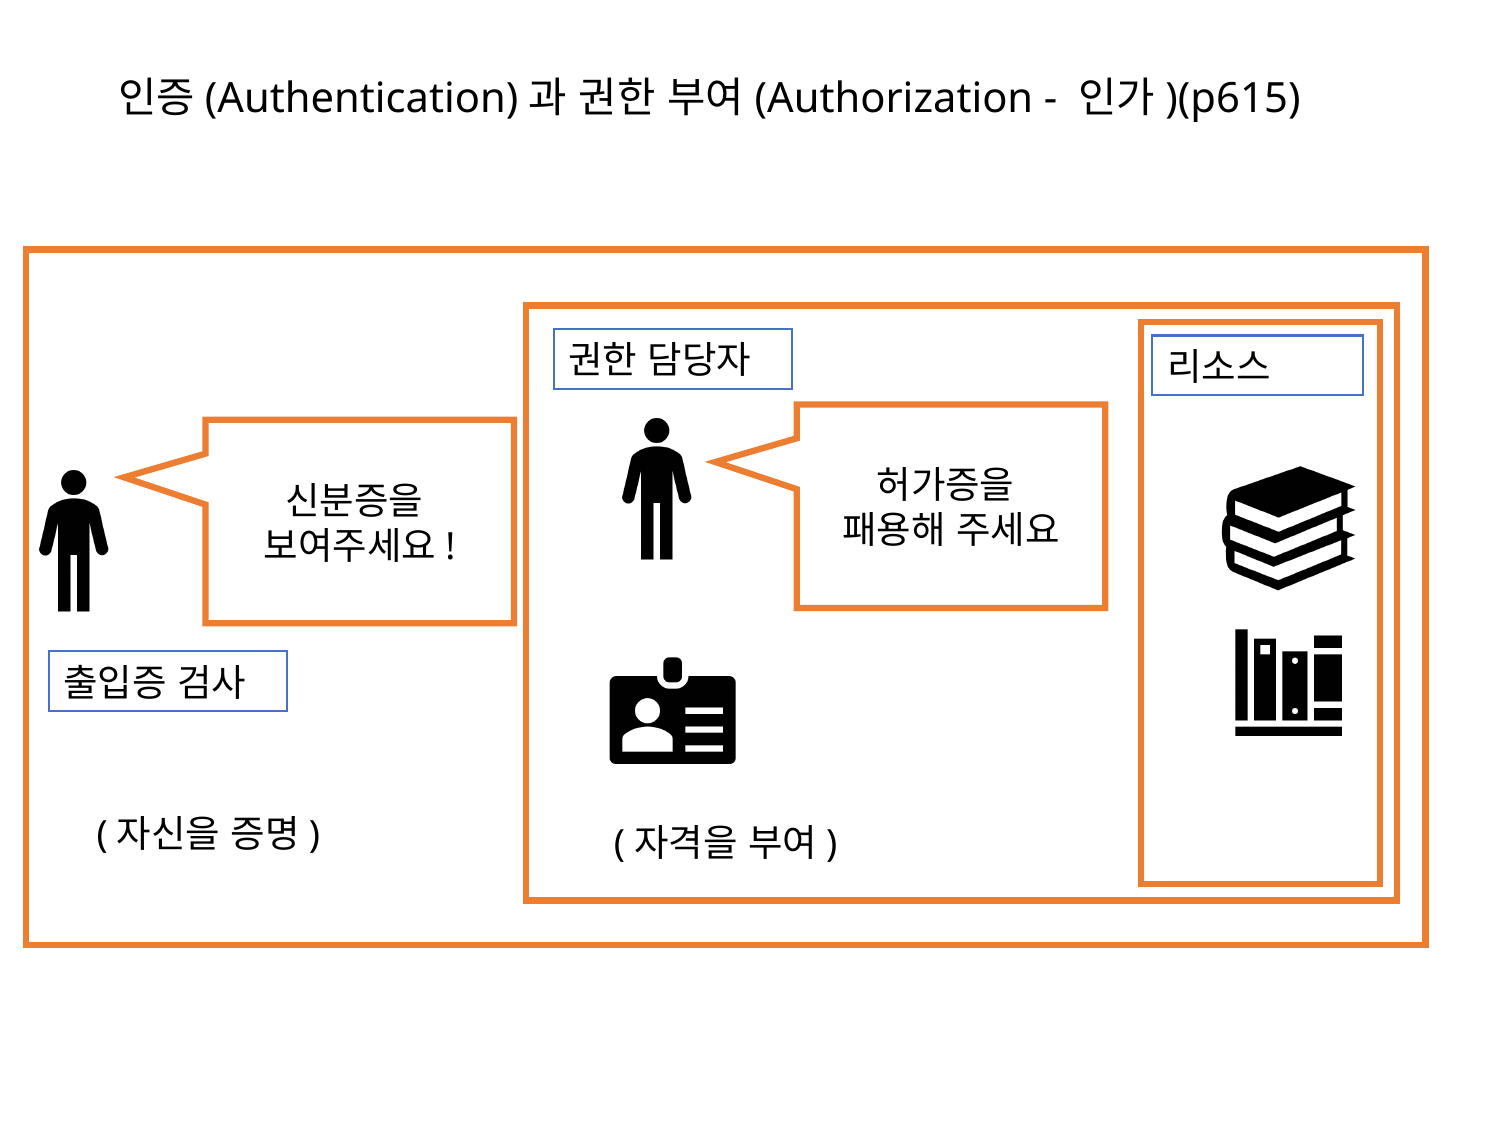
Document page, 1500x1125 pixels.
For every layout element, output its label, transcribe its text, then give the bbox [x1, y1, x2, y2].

text_box [1140, 321, 1381, 885]
text_box 출입증 검사 [48, 650, 288, 712]
text_box (자신을 증명) [81, 802, 336, 863]
picture [1213, 607, 1364, 758]
picture [597, 635, 748, 786]
text_box [25, 248, 1427, 946]
text_box 리소스 [1151, 334, 1364, 396]
title 인증(Authentication)과 권한 부여(Authorization - 인가)(p615) [103, 59, 1397, 188]
text_box (자격을 부여) [599, 811, 853, 871]
picture [1213, 452, 1364, 603]
text_box [525, 304, 1398, 902]
picture [0, 465, 149, 616]
text_box 허가증을 패용해 주세요 [732, 403, 1107, 610]
picture [581, 413, 732, 564]
text_box 신분증을 보여주세요! [149, 418, 515, 625]
